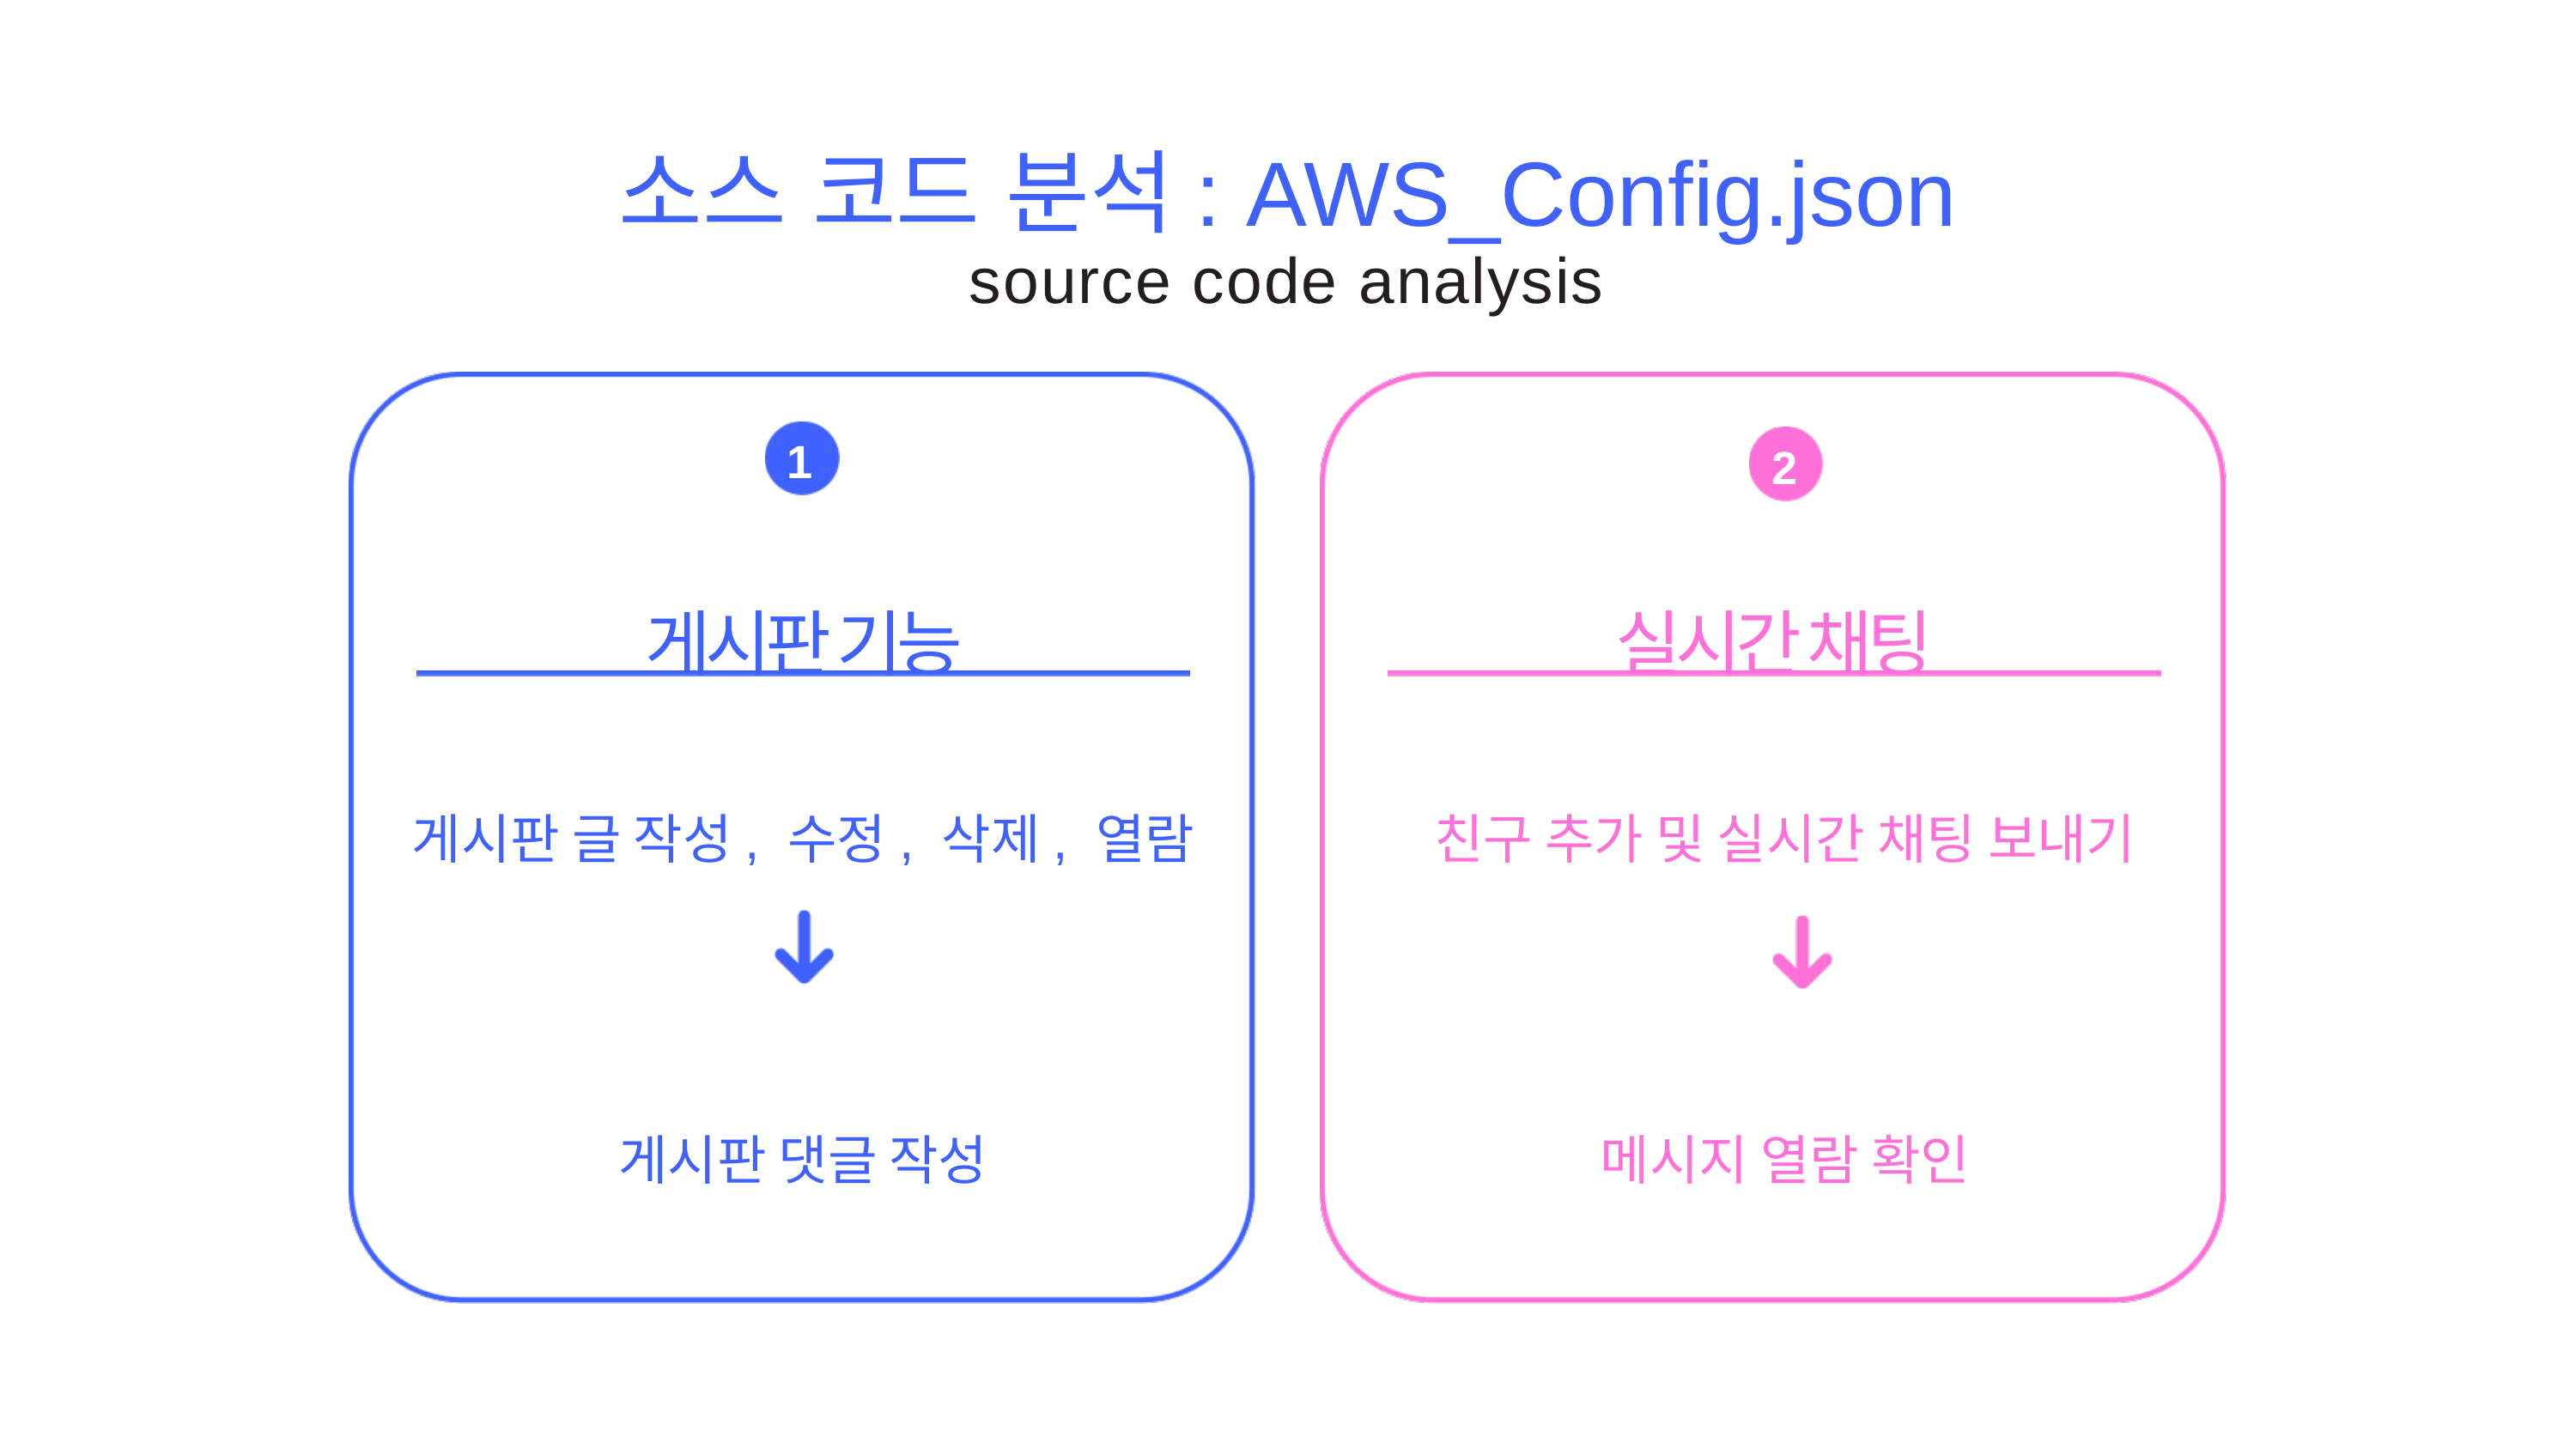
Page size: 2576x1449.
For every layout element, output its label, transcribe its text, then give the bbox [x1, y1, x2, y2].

picture [1320, 372, 2227, 1304]
picture [348, 372, 1256, 1304]
text_box source code analysis [894, 216, 1680, 308]
text_box 소스 코드 분석: AWS_Config.json [494, 105, 2082, 231]
